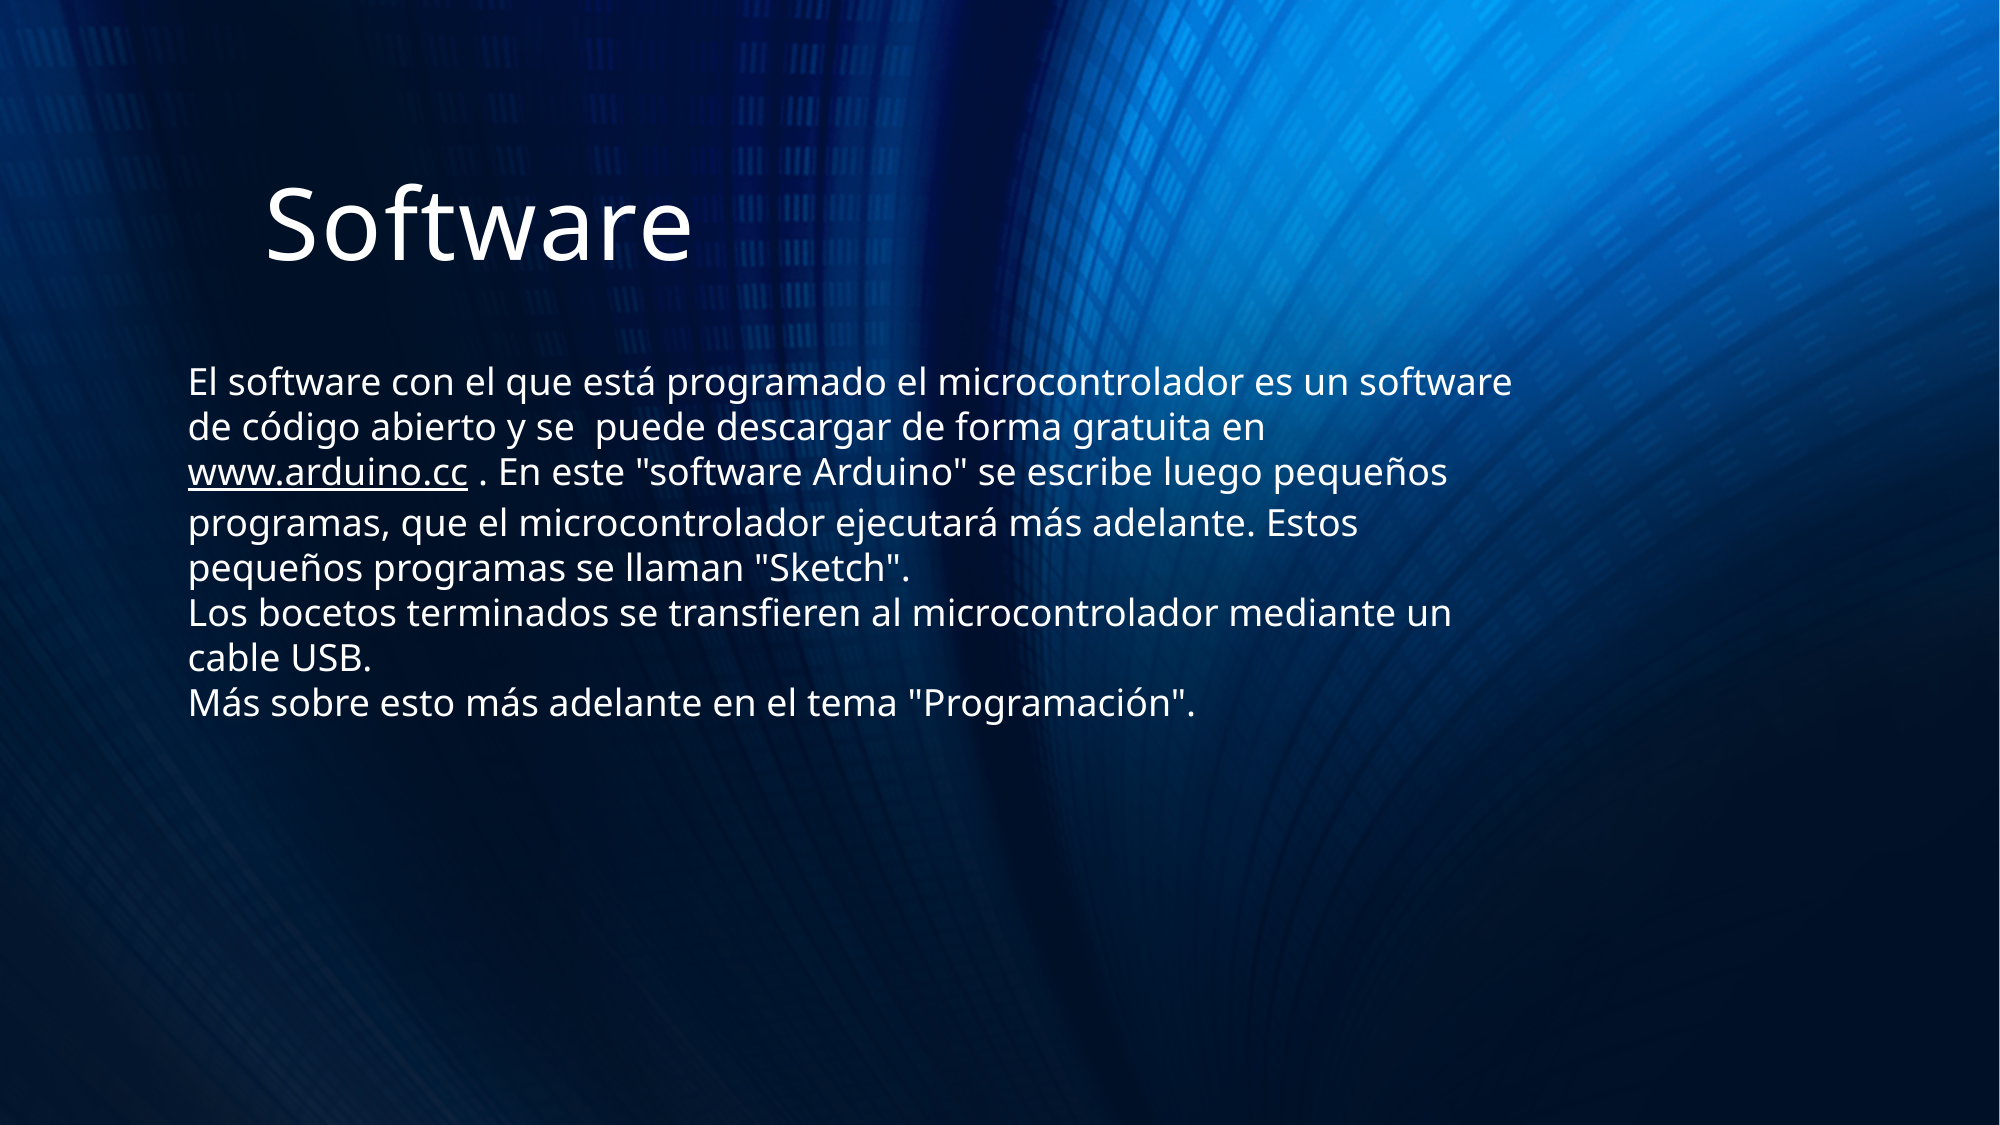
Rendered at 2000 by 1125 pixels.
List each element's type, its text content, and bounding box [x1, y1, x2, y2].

title Software [249, 62, 1750, 288]
picture [0, 0, 2000, 1125]
text_box El software con el que está programado el microcontrolador es un software de código abierto y se puede descargar de forma gratuita en www.arduino.cc . En este "software Arduino" se escribe luego pequeños programas, que el microcontrolador ejecutará más adelante. Estos pequeños programas se llaman "Sketch". Los bocetos terminados se transfieren al microcontrolador mediante un cable USB. Más sobre esto más adelante en el tema "Programación". [172, 350, 1532, 732]
